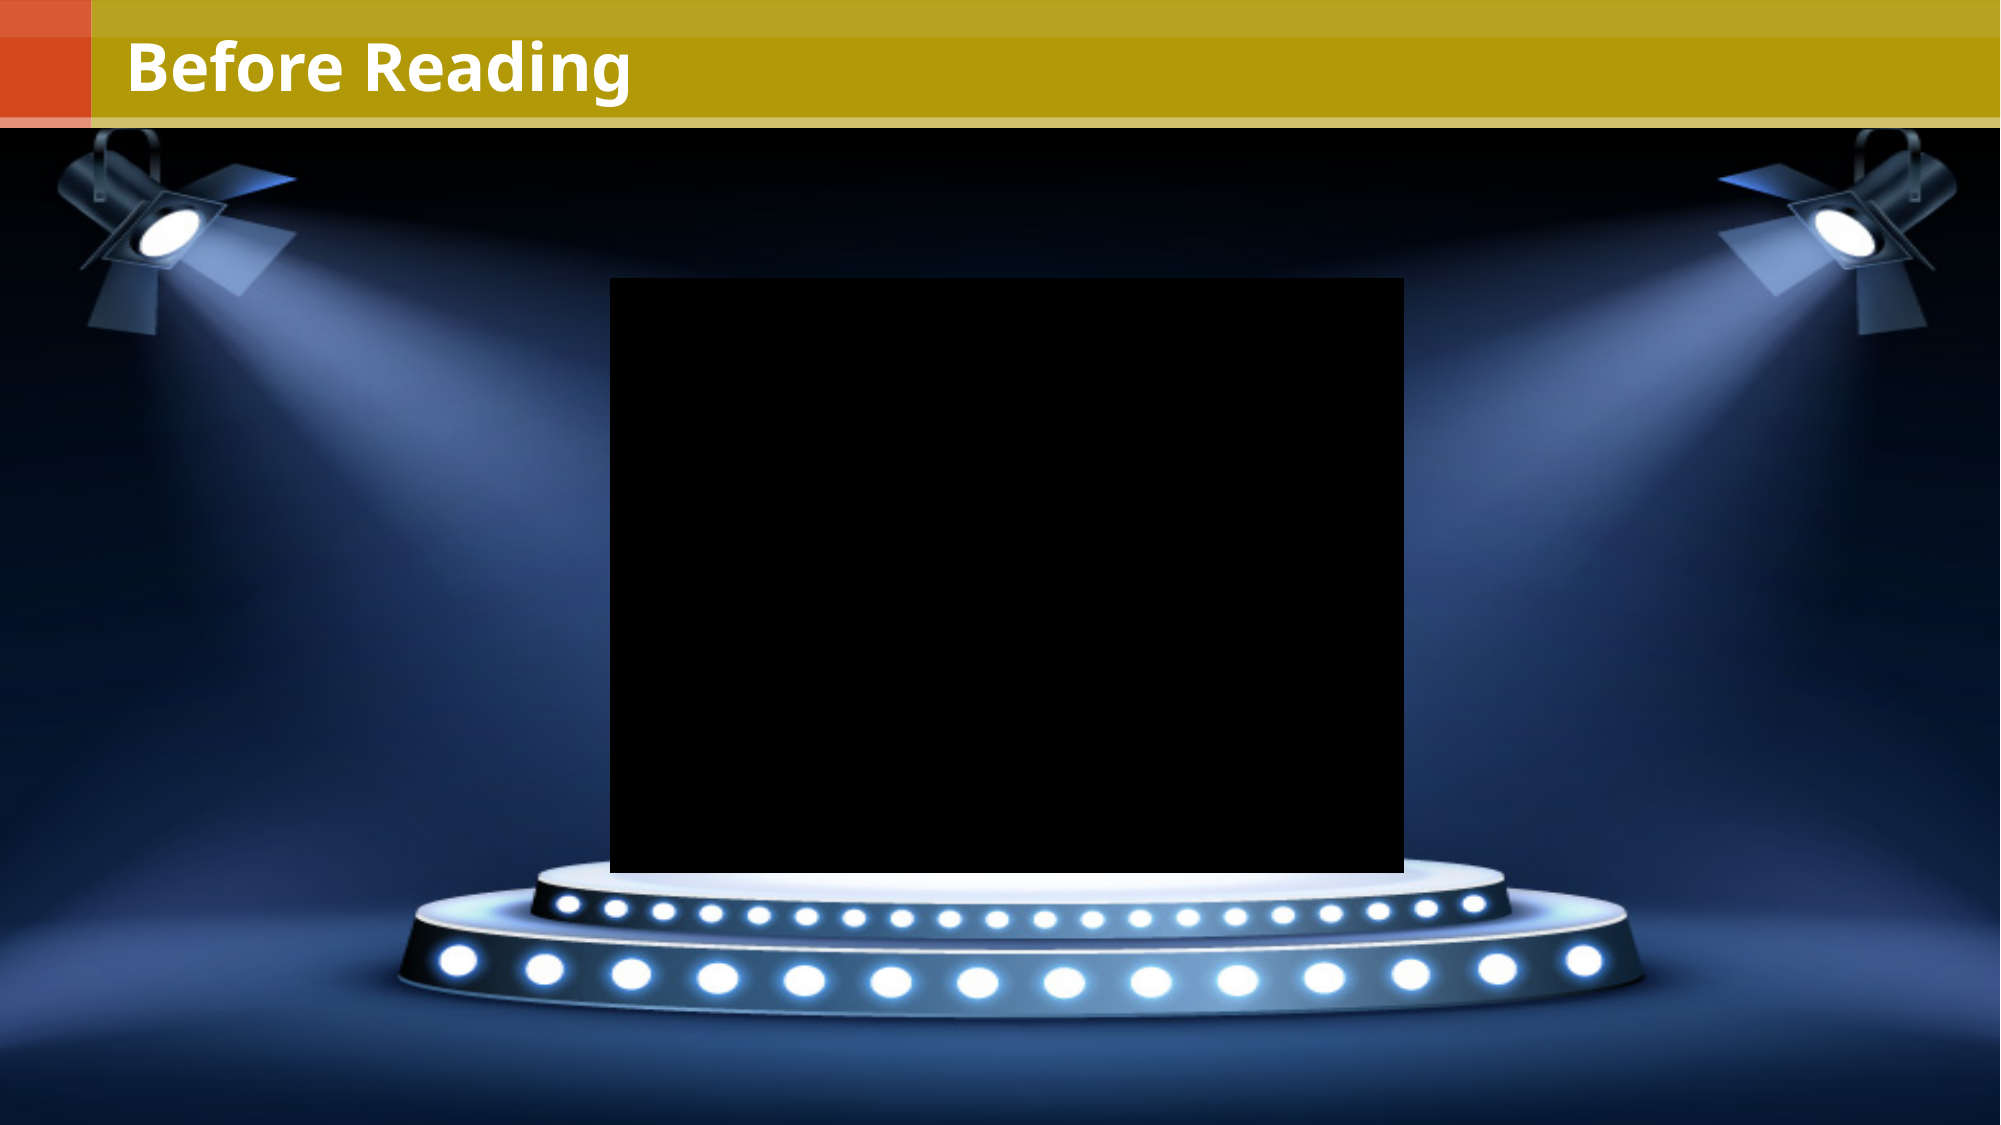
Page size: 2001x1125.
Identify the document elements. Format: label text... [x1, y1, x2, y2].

picture [0, 0, 2001, 1125]
title Before Reading [110, 14, 1906, 126]
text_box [609, 277, 1405, 874]
